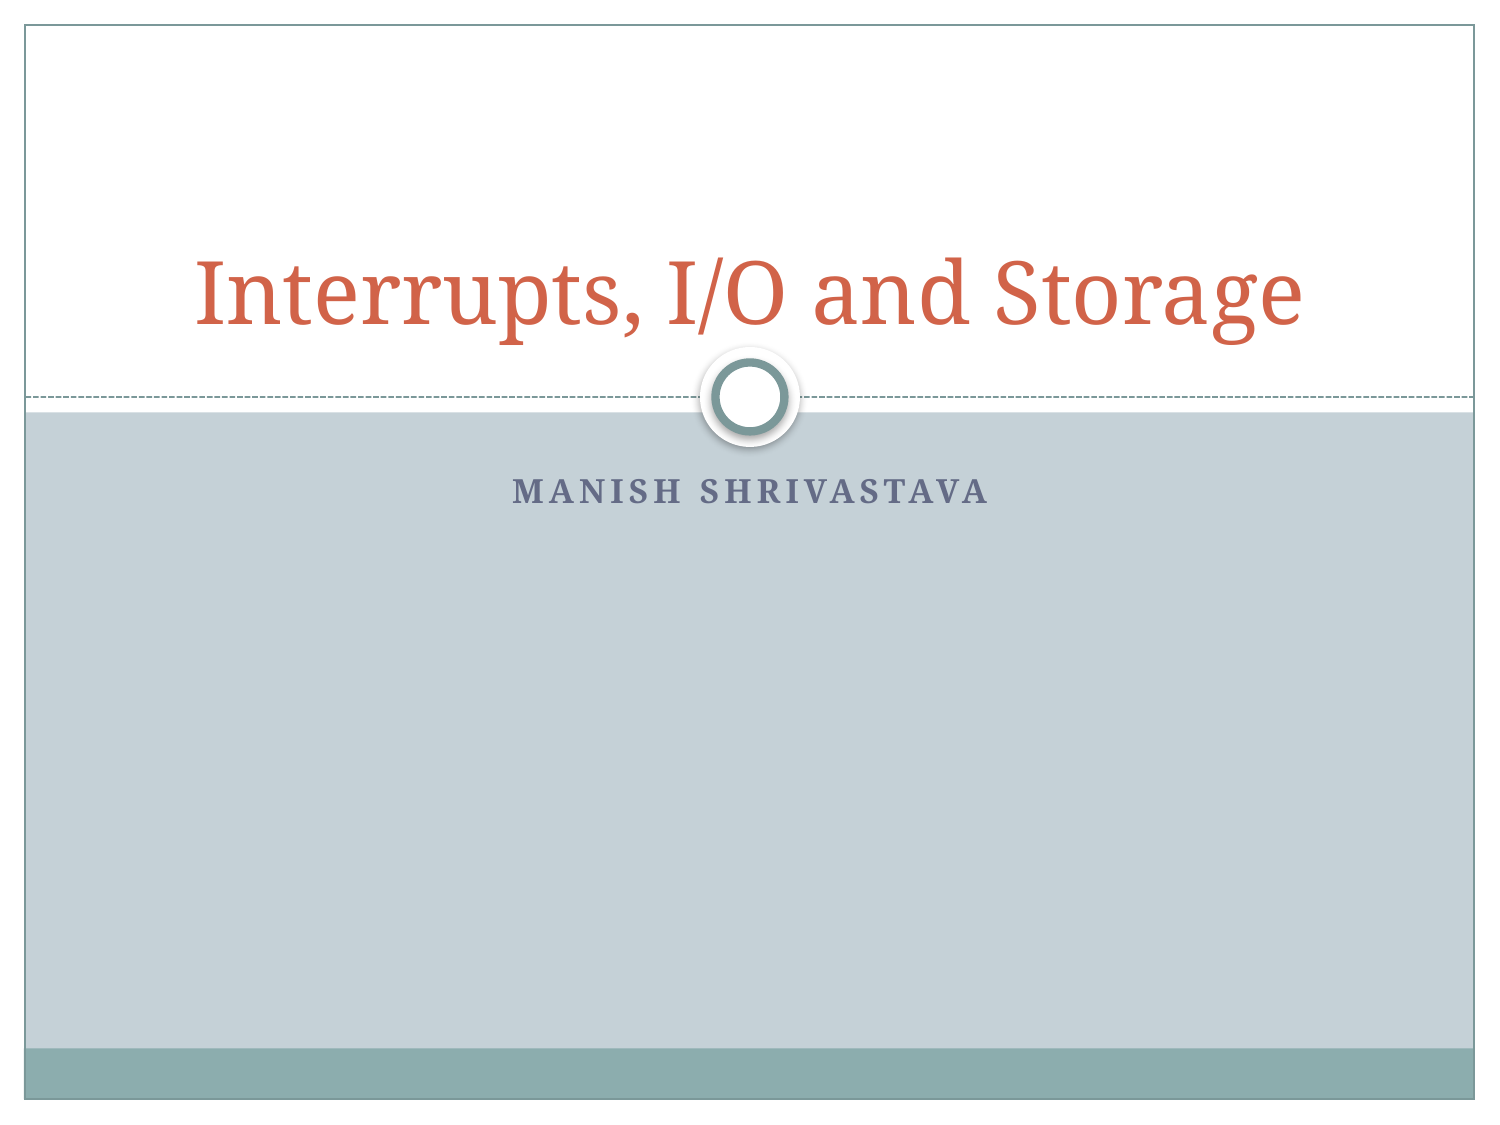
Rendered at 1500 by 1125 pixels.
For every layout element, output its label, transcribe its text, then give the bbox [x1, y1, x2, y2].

title Interrupts, I/O and Storage [112, 62, 1388, 350]
subtitle Manish Shrivastava [225, 462, 1275, 750]
